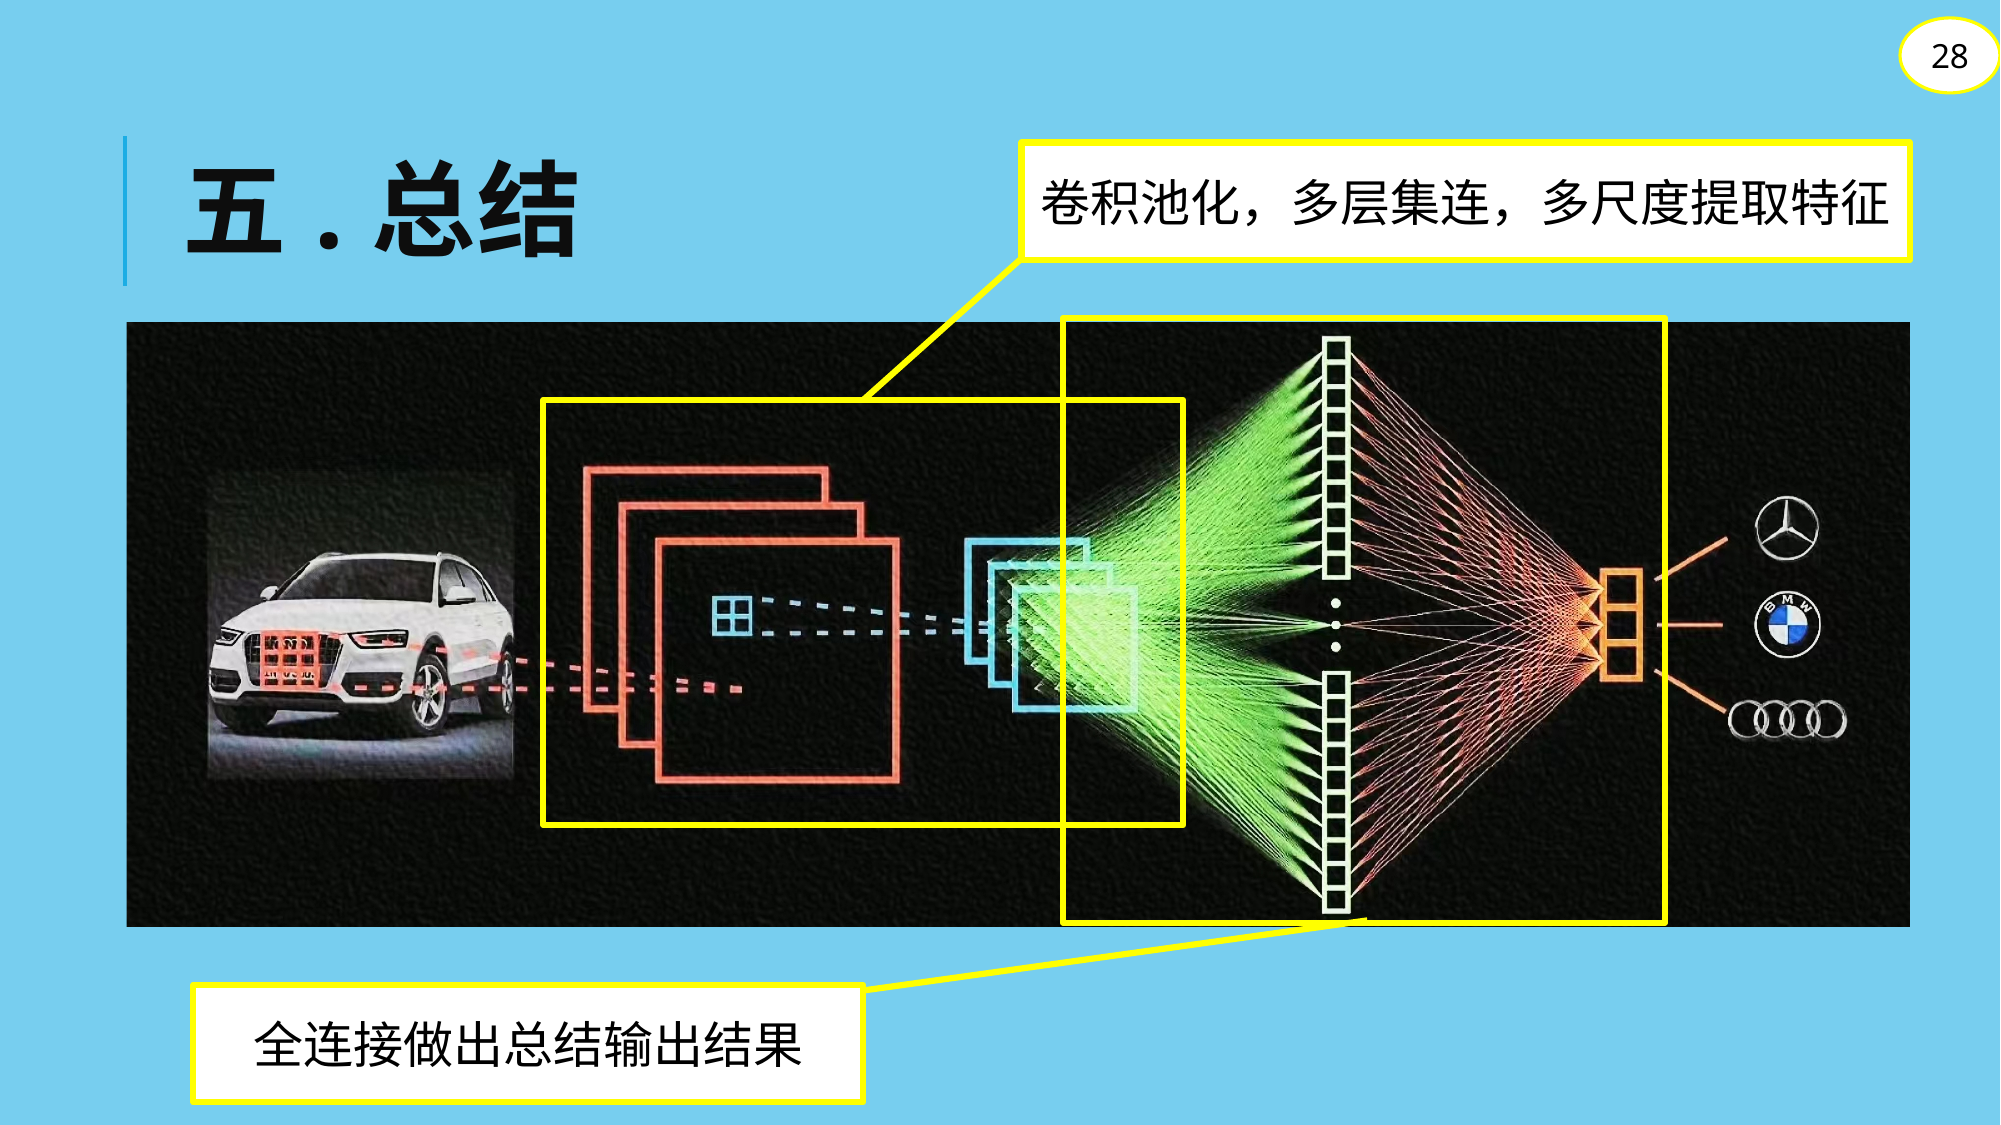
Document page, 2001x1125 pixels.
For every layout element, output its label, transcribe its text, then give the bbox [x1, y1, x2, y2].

picture [126, 321, 1911, 928]
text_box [863, 920, 1368, 991]
title 五.总结 [168, 96, 1763, 316]
text_box 卷积池化，多层集连，多尺度提取特征 [1020, 141, 1911, 261]
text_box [863, 258, 1022, 401]
text_box 28 [1898, 16, 2000, 95]
text_box 全连接做出总结输出结果 [192, 984, 865, 1104]
